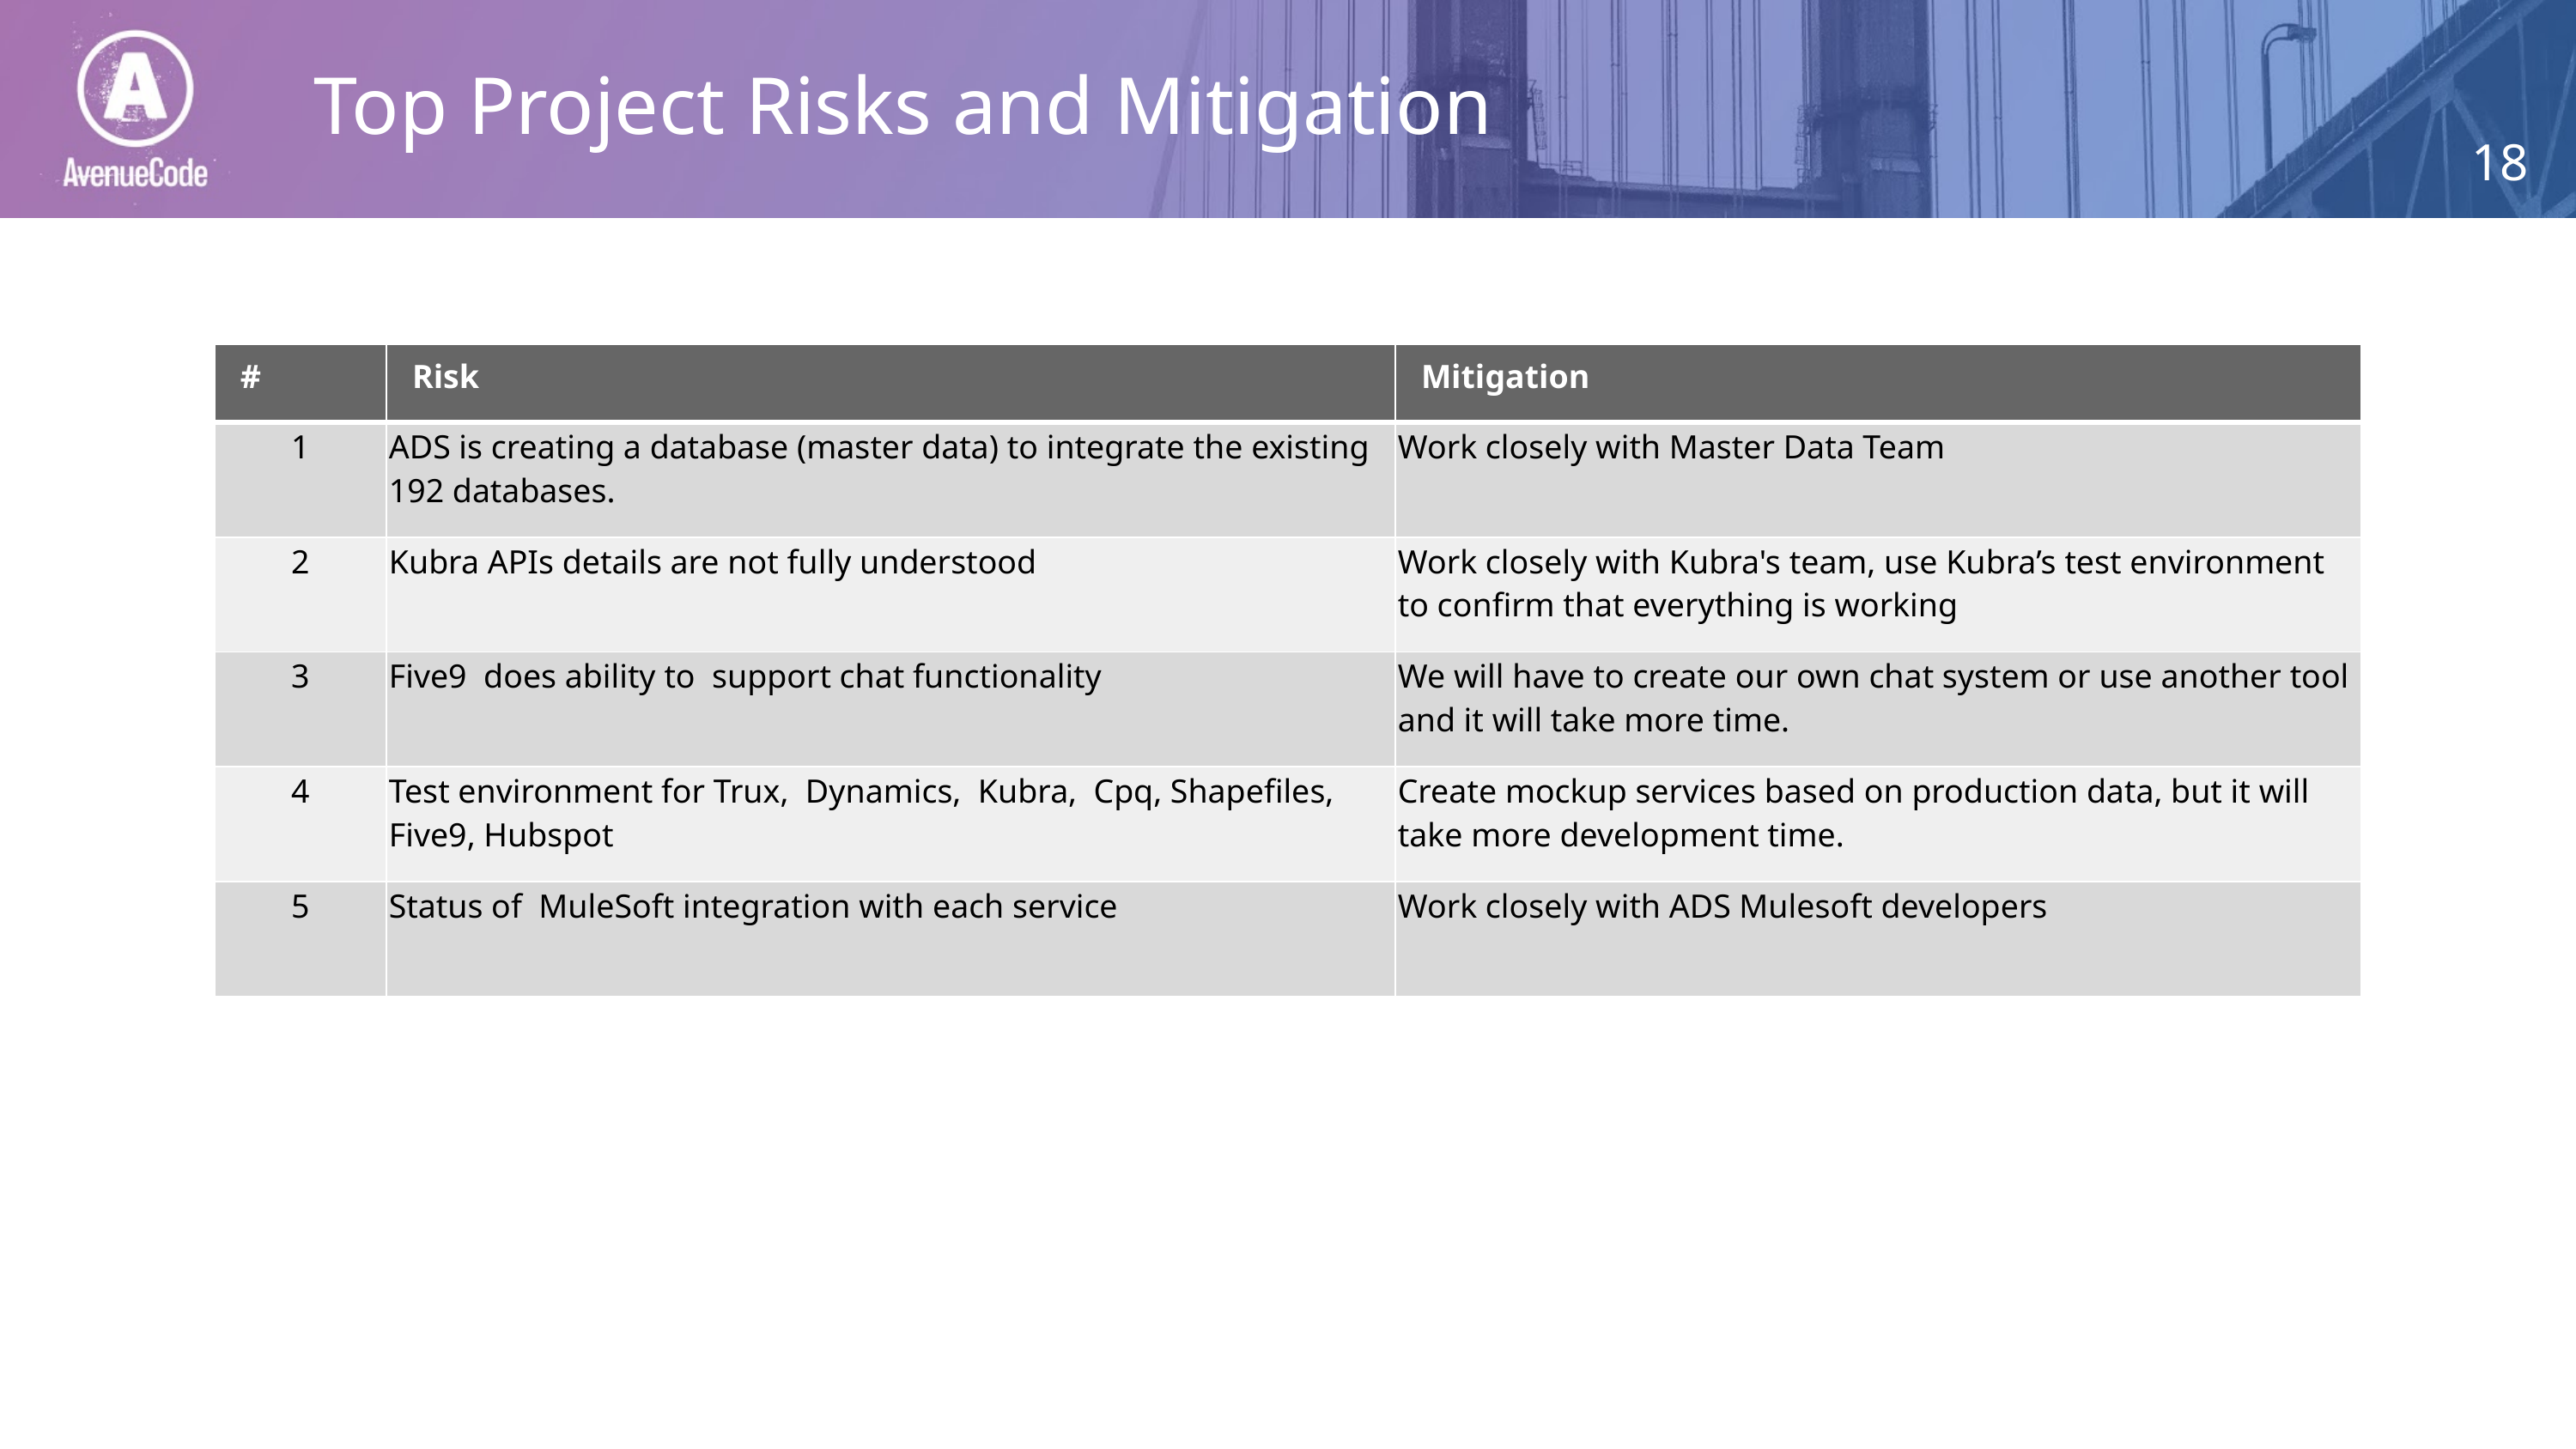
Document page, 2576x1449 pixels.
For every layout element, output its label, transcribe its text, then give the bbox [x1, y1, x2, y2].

table_header Mitigation [1396, 345, 2360, 420]
title Top Project Risks and Mitigation [287, 12, 2510, 205]
table_cell Work closely with ADS Mulesoft developers [1396, 882, 2360, 996]
table_cell Five9 does ability to support chat functionality [387, 652, 1394, 766]
table_cell 2 [216, 538, 386, 652]
table_cell 4 [216, 767, 386, 881]
table_cell 1 [216, 425, 386, 537]
table_cell Status of MuleSoft integration with each service [387, 882, 1394, 996]
table_cell Create mockup services based on production data, but it will take more development time. [1396, 767, 2360, 881]
table_cell Kubra APIs details are not fully understood [387, 538, 1394, 652]
table_cell 5 [216, 882, 386, 996]
table_cell We will have to create our own chat system or use another tool and it will take more time. [1396, 652, 2360, 766]
table_header # [216, 345, 386, 420]
table_header Risk [387, 345, 1394, 420]
table_cell Work closely with Master Data Team [1396, 425, 2360, 537]
table_cell Work closely with Kubra's team, use Kubra’s test environment to confirm that everything is working [1396, 538, 2360, 652]
table_cell 3 [216, 652, 386, 766]
picture [0, 0, 2576, 218]
table_cell ADS is creating a database (master data) to integrate the existing 192 databases. [387, 425, 1394, 537]
table_cell Test environment for Trux, Dynamics, Kubra, Cpq, Shapefiles, Five9, Hubspot [387, 767, 1394, 881]
